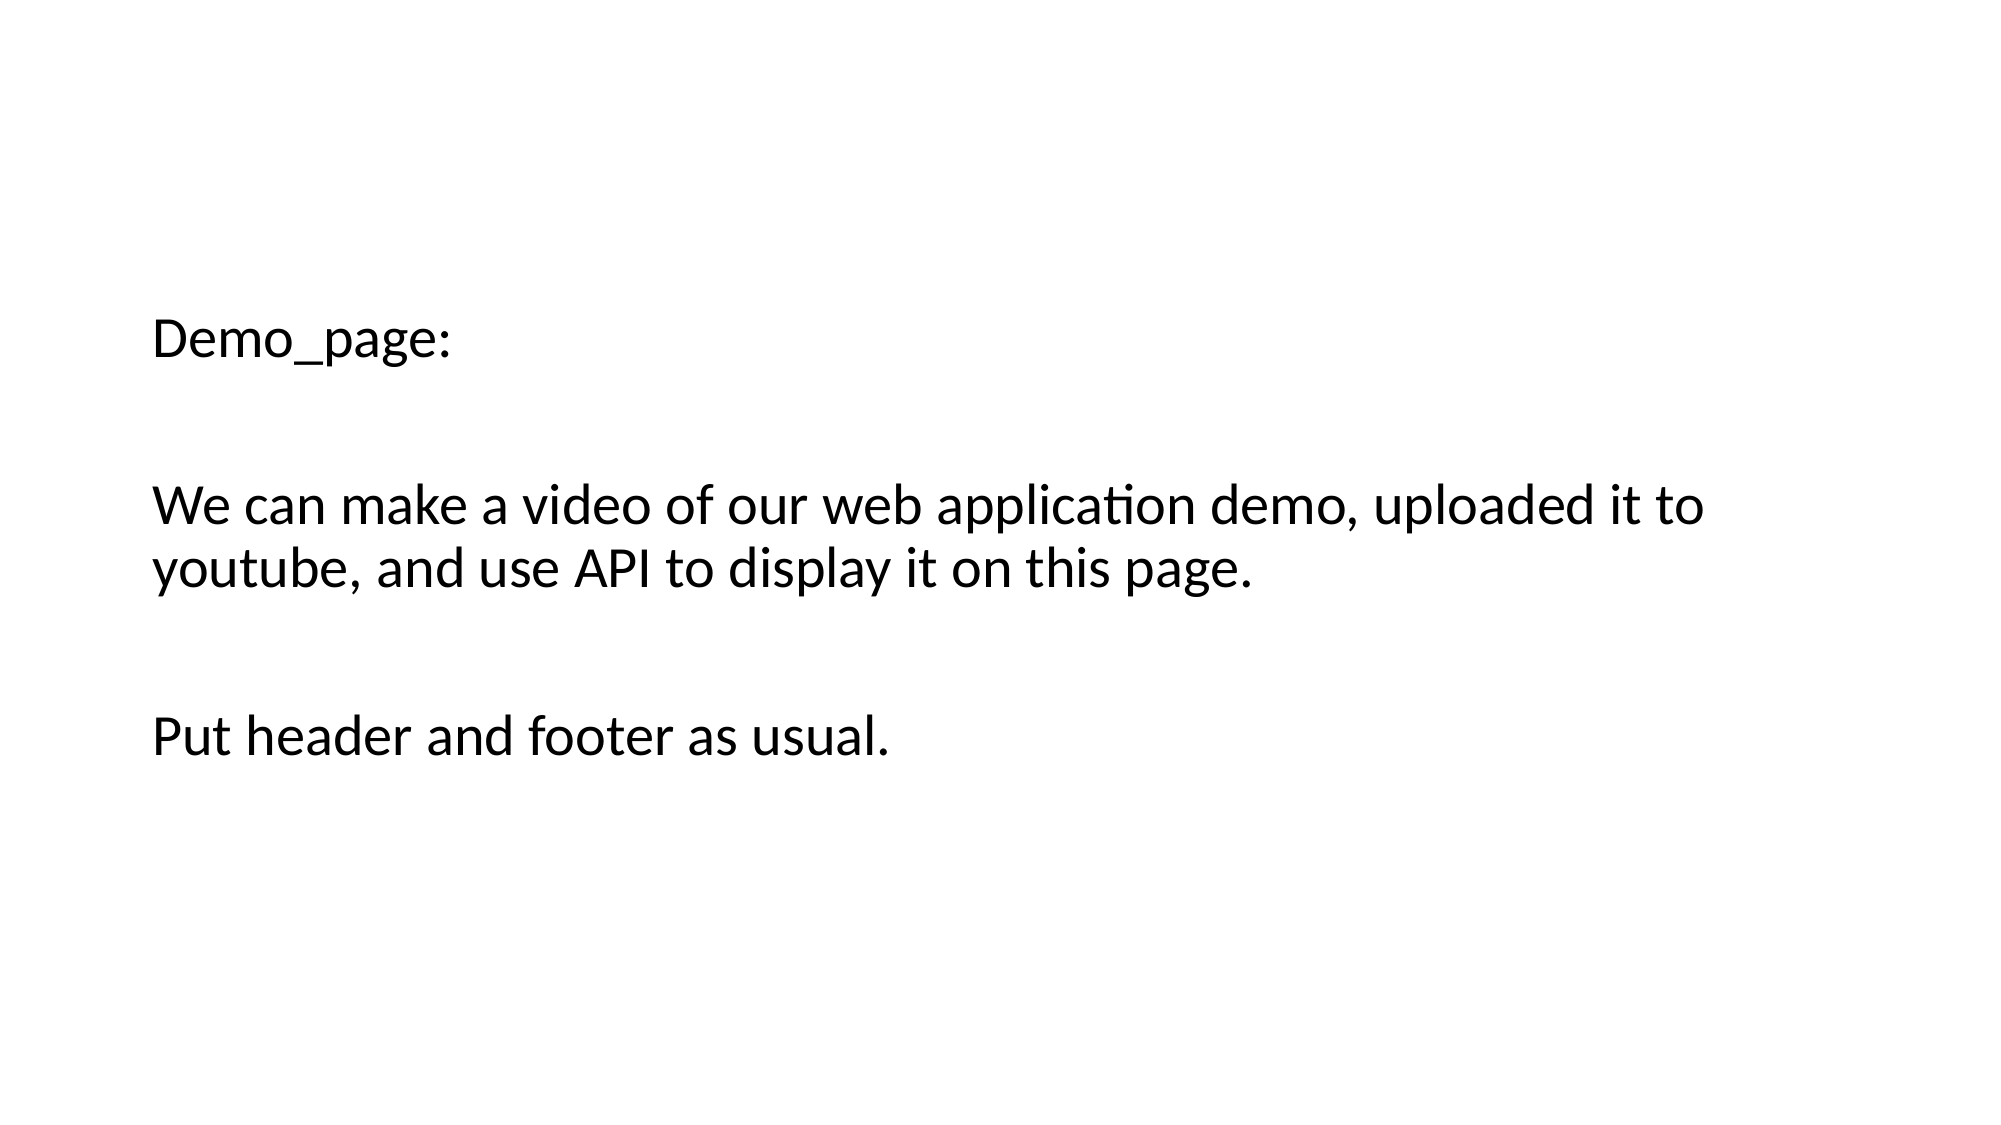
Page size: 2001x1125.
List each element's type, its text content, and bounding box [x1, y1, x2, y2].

list Demo_page: We can make a video of our web application demo, uploaded it to youtube, and use API to display it on this page. Put header and footer as usual. [137, 299, 1863, 1014]
